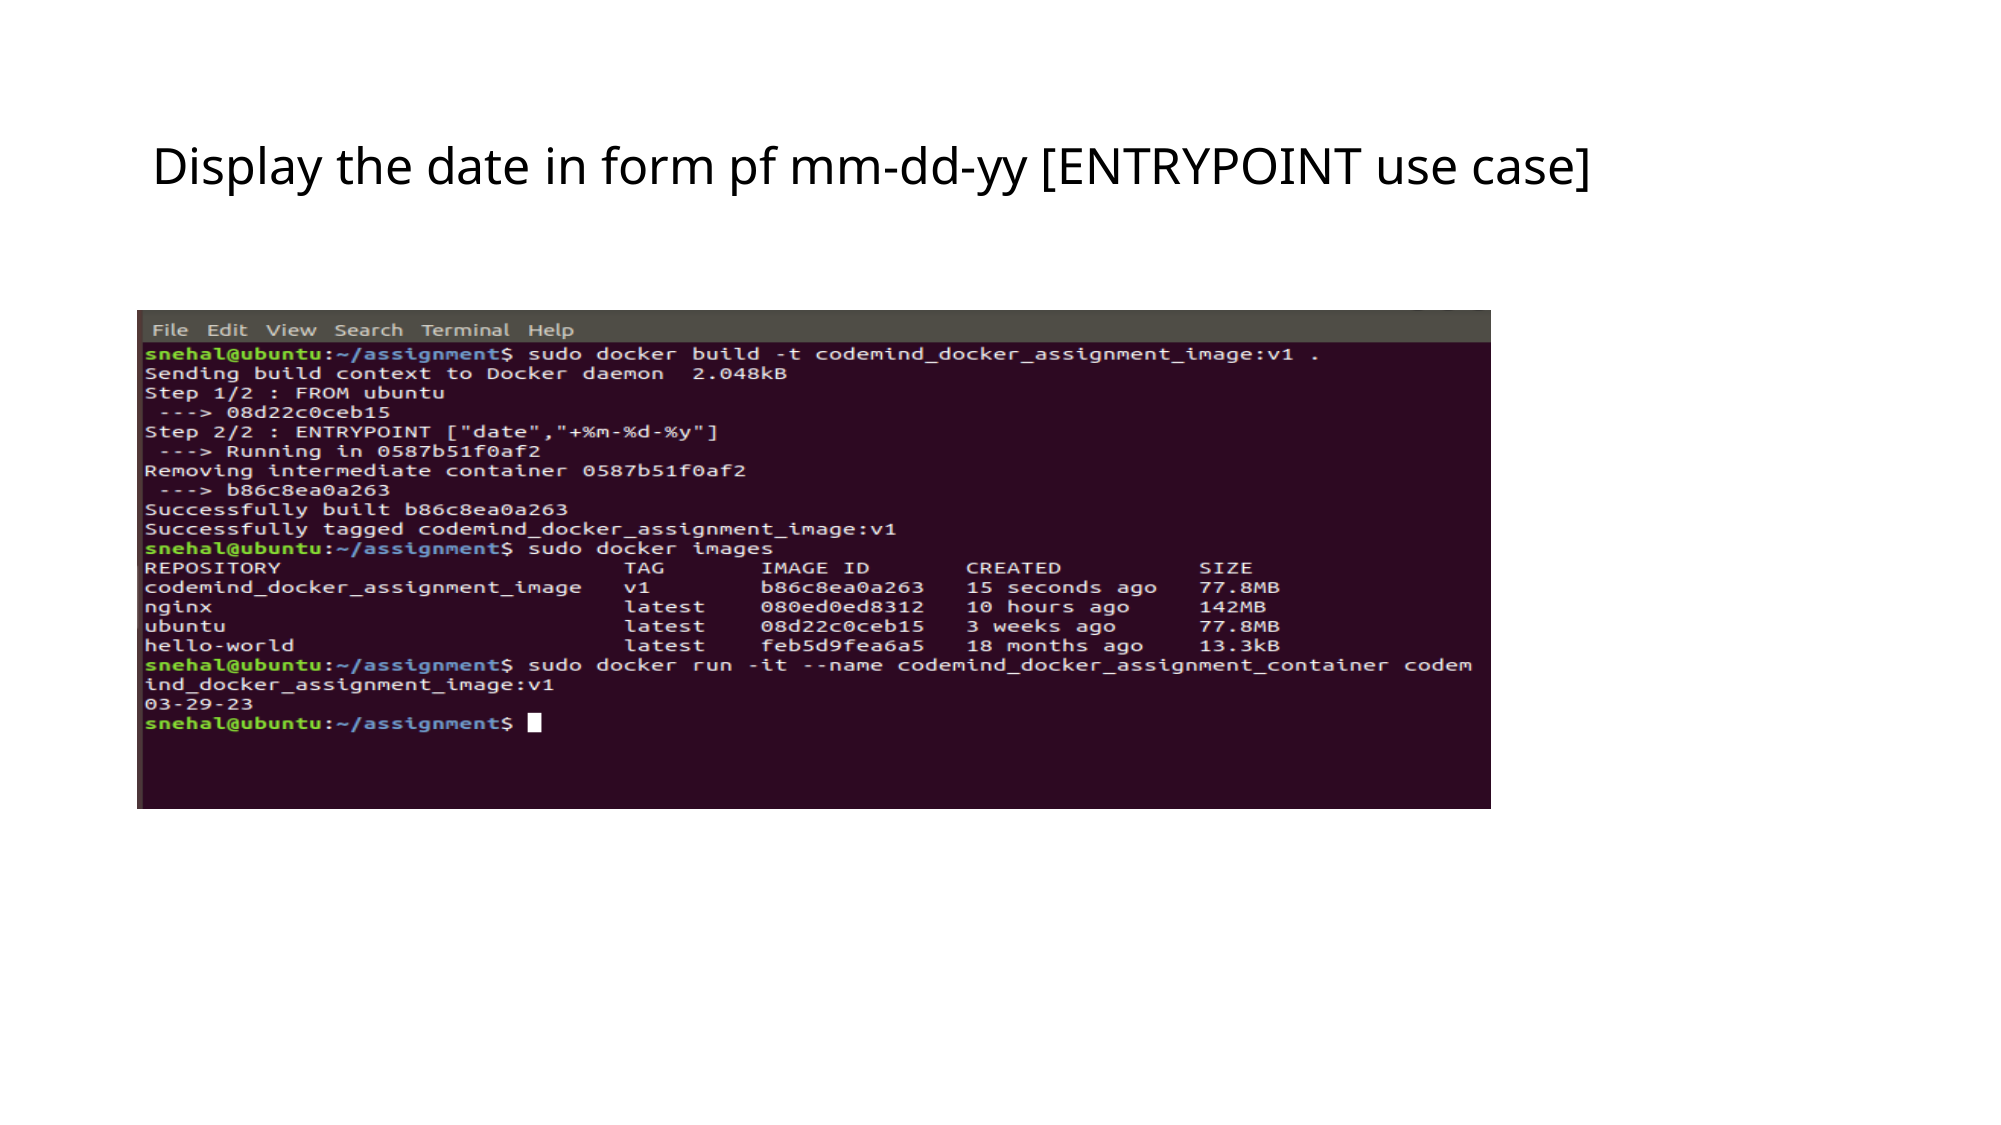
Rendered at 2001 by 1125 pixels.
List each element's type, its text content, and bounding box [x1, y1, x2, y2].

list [137, 311, 1491, 809]
title Display the date in form pf mm-dd-yy [ENTRYPOINT use case] [137, 59, 1863, 278]
